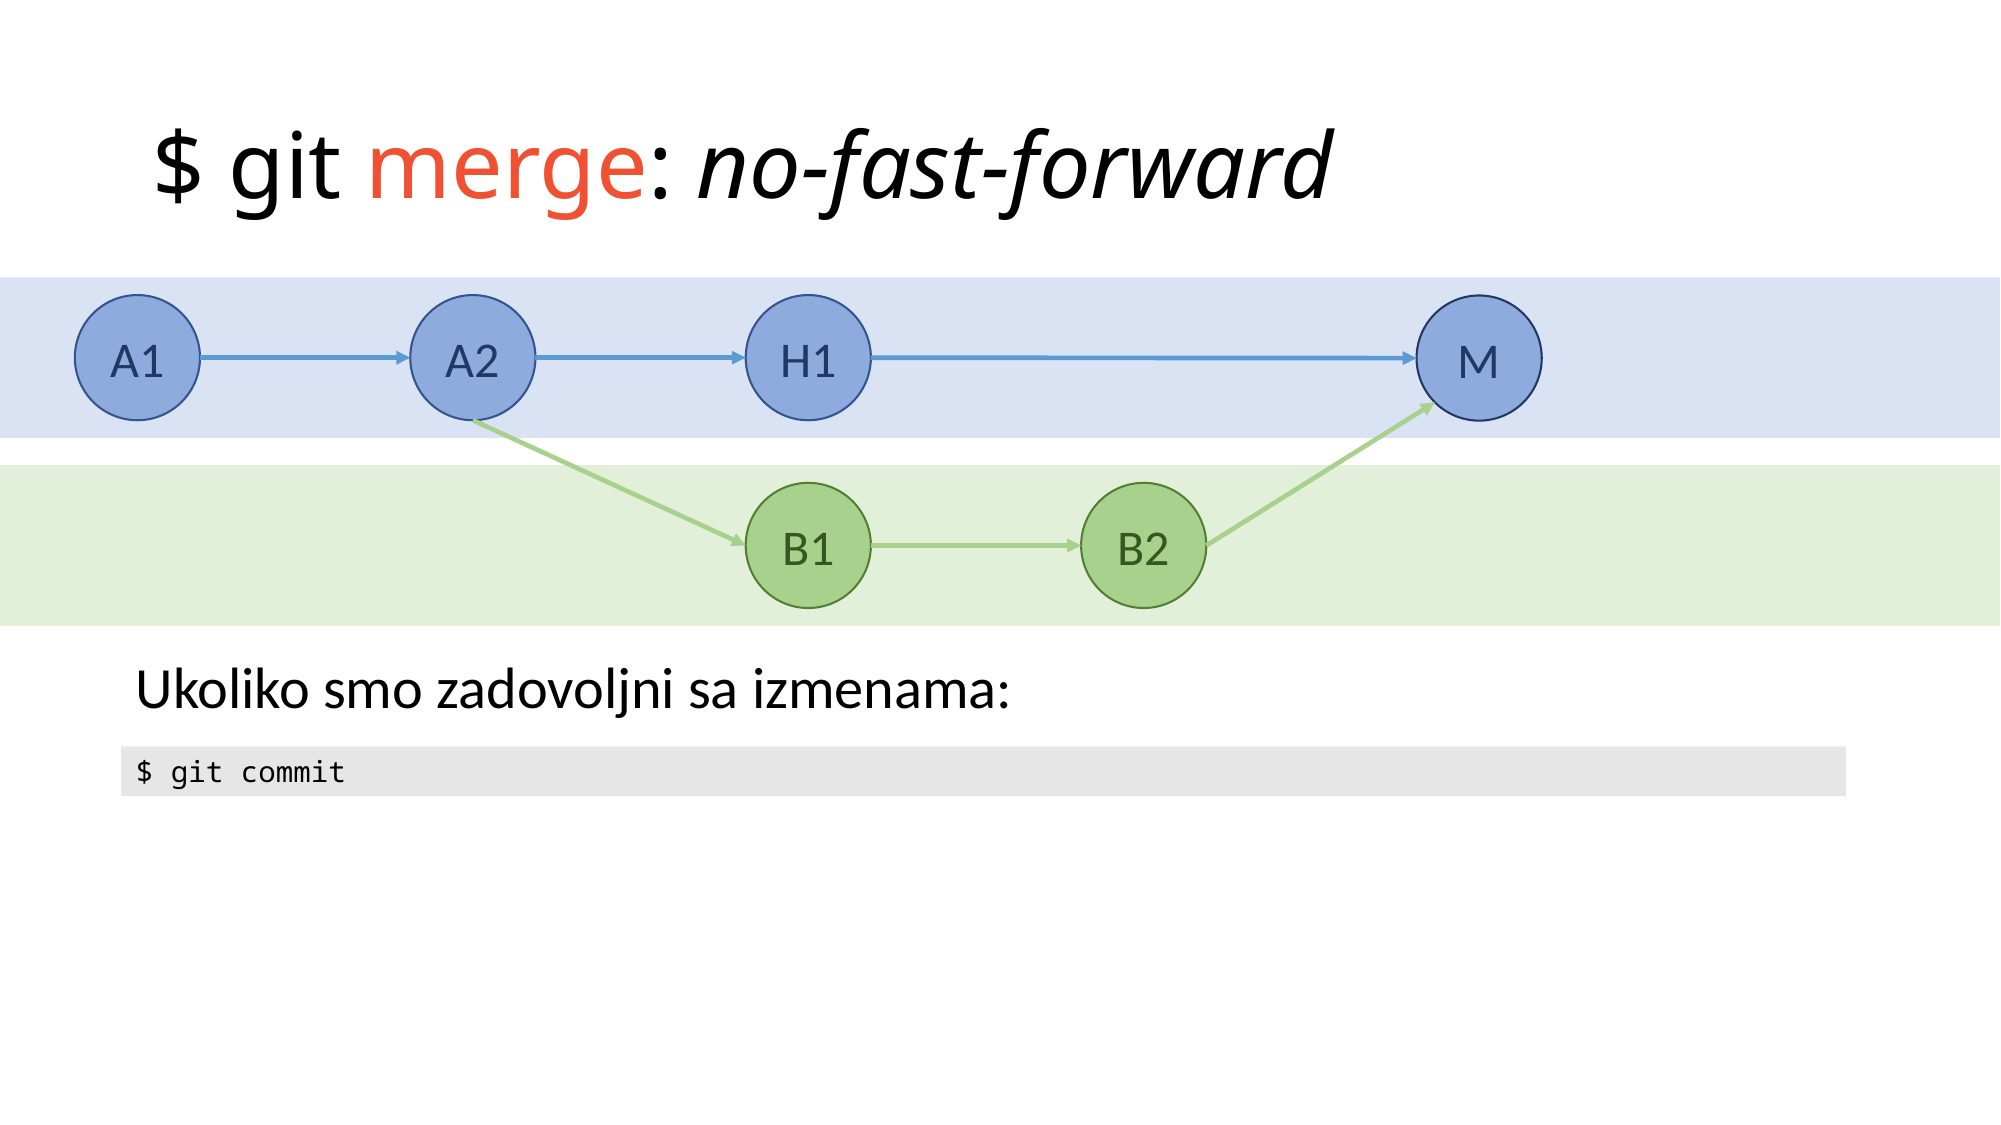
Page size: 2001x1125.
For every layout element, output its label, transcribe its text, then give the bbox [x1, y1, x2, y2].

text_box A2 [409, 294, 537, 422]
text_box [472, 420, 746, 546]
text_box B1 [744, 481, 872, 610]
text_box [1206, 402, 1435, 546]
text_box Ukoliko smo zadovoljni sa izmenama: [121, 642, 1655, 728]
text_box $ git commit [121, 746, 1846, 797]
text_box M [1415, 294, 1543, 422]
title $ git merge: no-fast-forward [137, 59, 1863, 276]
text_box [0, 464, 2000, 627]
text_box A1 [73, 294, 201, 422]
text_box B2 [1080, 481, 1208, 610]
text_box H1 [744, 294, 872, 422]
text_box [0, 276, 2000, 439]
